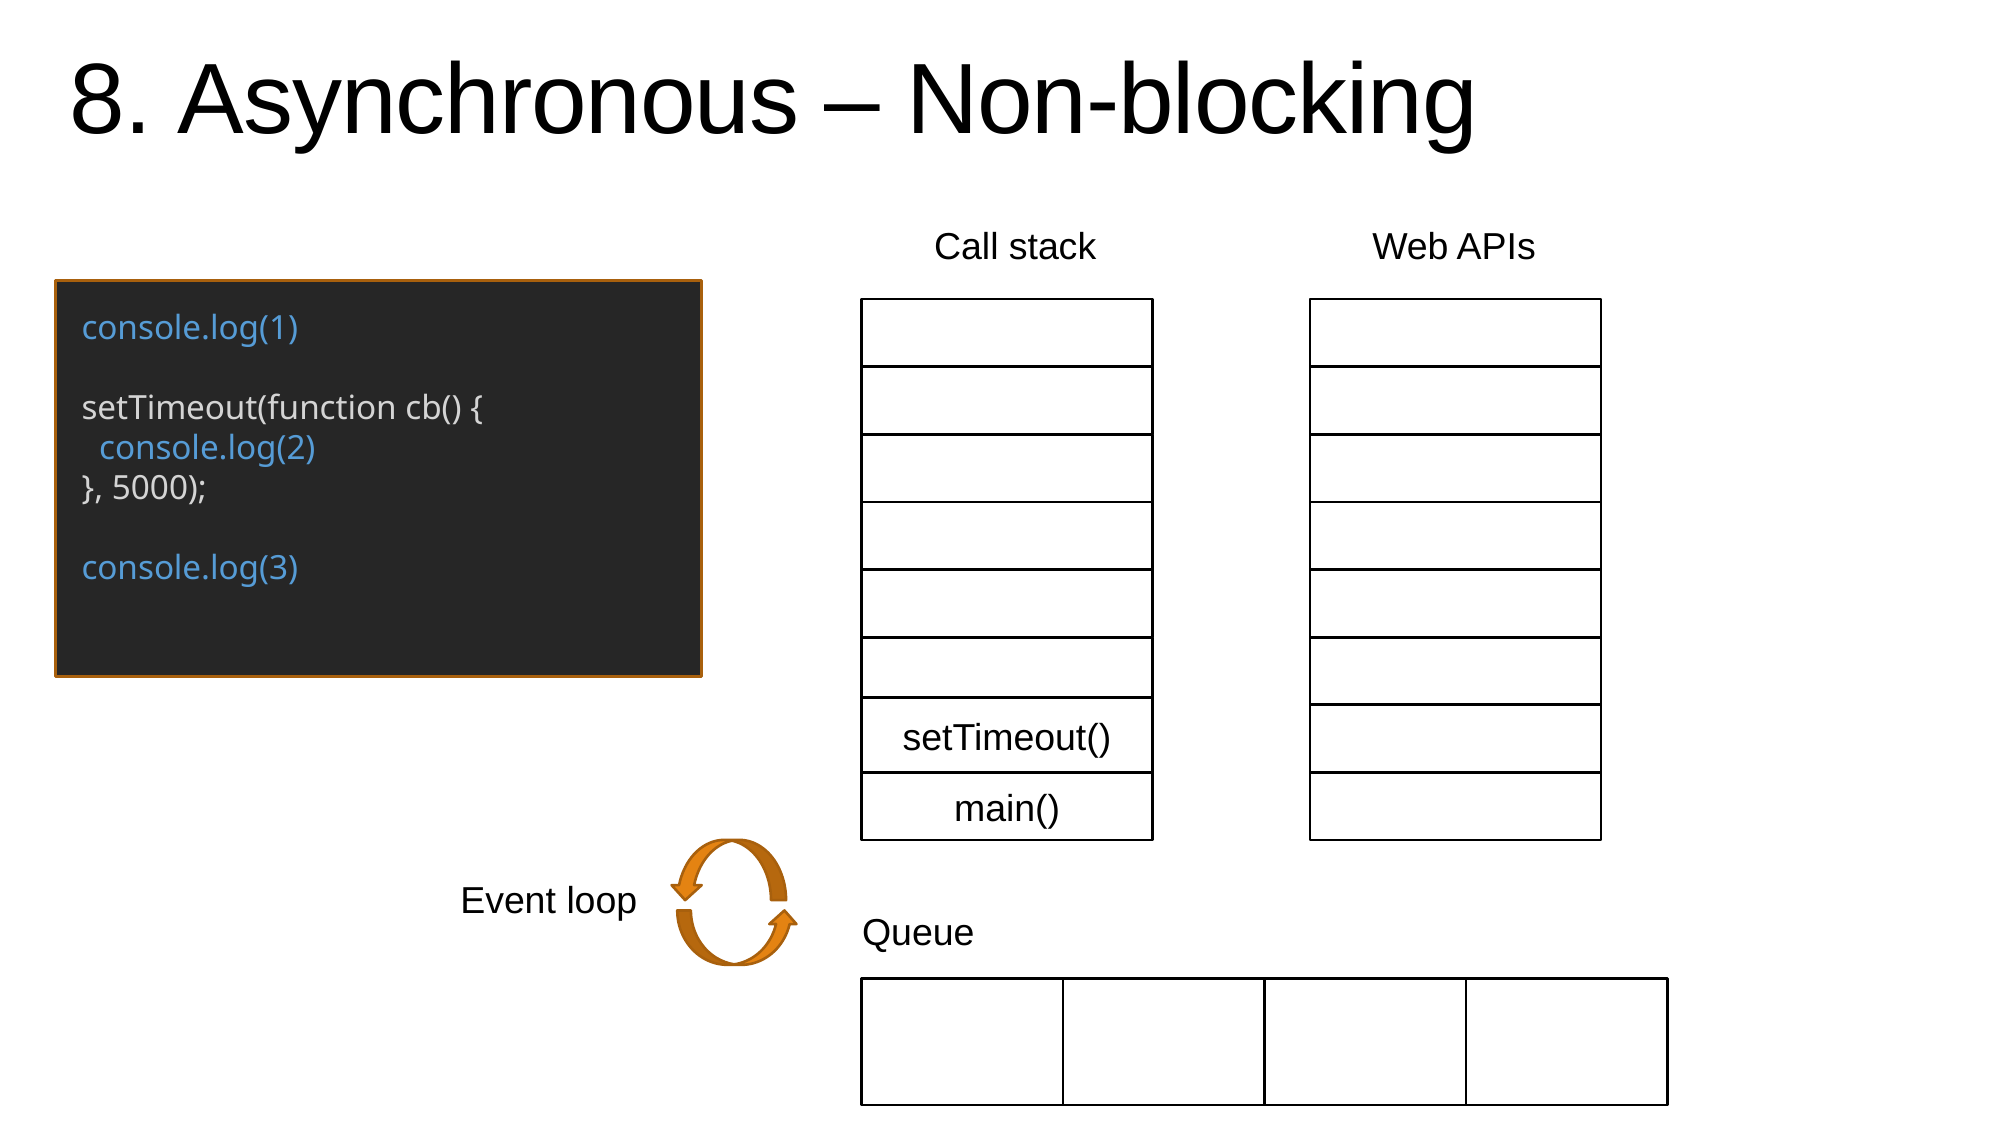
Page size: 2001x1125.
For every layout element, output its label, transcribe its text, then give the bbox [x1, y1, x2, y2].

text_box console.log(1) setTimeout(function cb() { console.log(2) }, 5000); console.log(3) [66, 299, 651, 634]
text_box Web APIs [1357, 214, 1584, 275]
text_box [1309, 298, 1602, 841]
text_box [860, 977, 1062, 1106]
text_box Call stack [919, 214, 1115, 275]
text_box [0, 179, 2000, 1125]
text_box [1263, 977, 1465, 1106]
text_box Queue [847, 899, 1043, 960]
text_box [671, 837, 798, 967]
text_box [860, 298, 1154, 841]
text_box [1062, 977, 1263, 1106]
text_box [1465, 977, 1669, 1106]
title 8. Asynchronous – Non-blocking [54, 0, 1705, 162]
text_box [54, 279, 703, 678]
text_box Event loop [445, 869, 668, 929]
